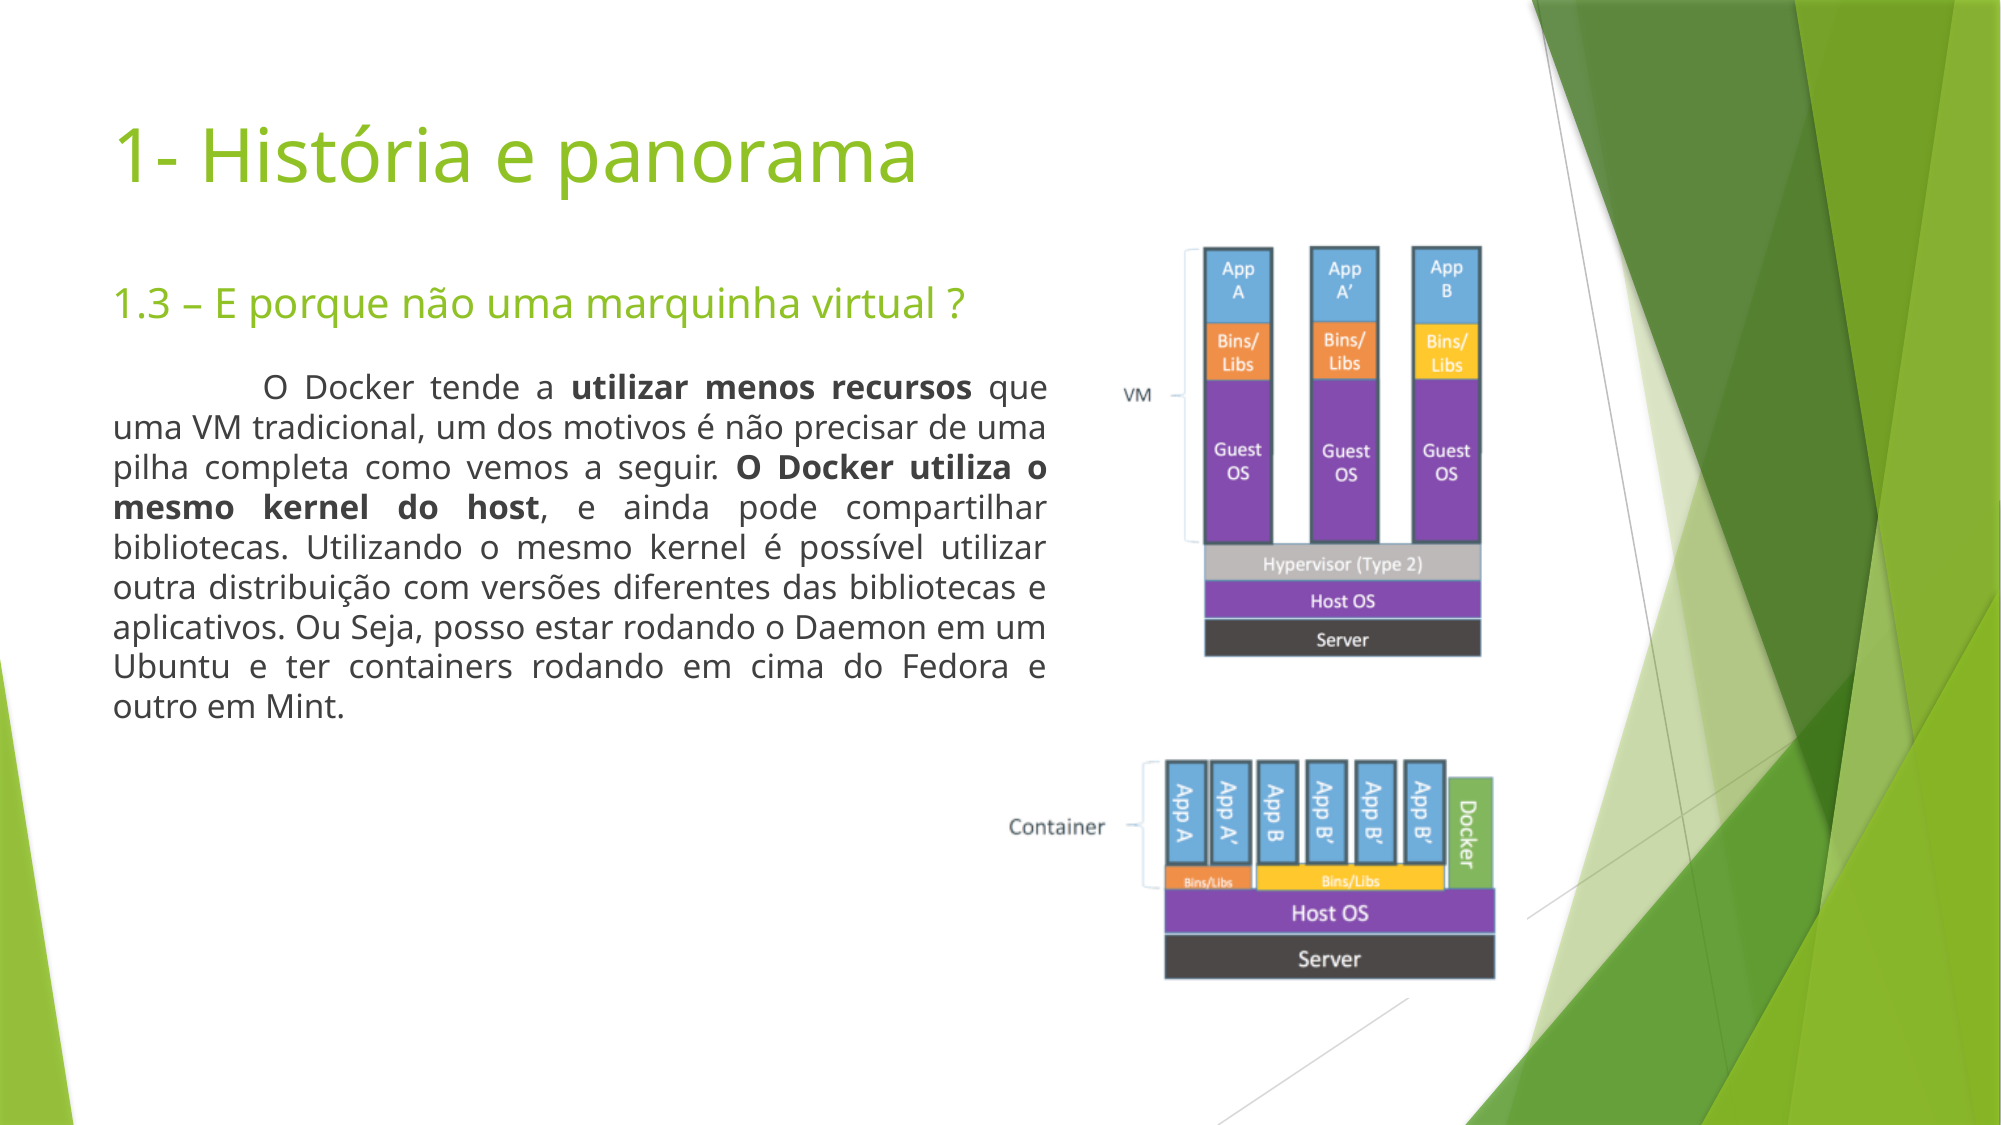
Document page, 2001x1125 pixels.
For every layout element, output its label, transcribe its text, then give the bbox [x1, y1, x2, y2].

title 1- História e panorama [97, 99, 1508, 206]
text_box O Docker tende a utilizar menos recursos que uma VM tradicional, um dos motivos é não precisar de uma pilha completa como vemos a seguir. O Docker utiliza o mesmo kernel do host, e ainda pode compartilhar bibliotecas. Utilizando o mesmo kernel é possível utilizar outra distribuição com versões diferentes das bibliotecas e aplicativos. Ou Seja, posso estar rodando o Daemon em um Ubuntu e ter containers rodando em cima do Fedora e outro em Mint. [97, 358, 1064, 745]
picture [999, 735, 1527, 998]
picture [1098, 223, 1509, 674]
text_box 1.3 – E porque não uma marquinha virtual ? [97, 269, 1093, 339]
